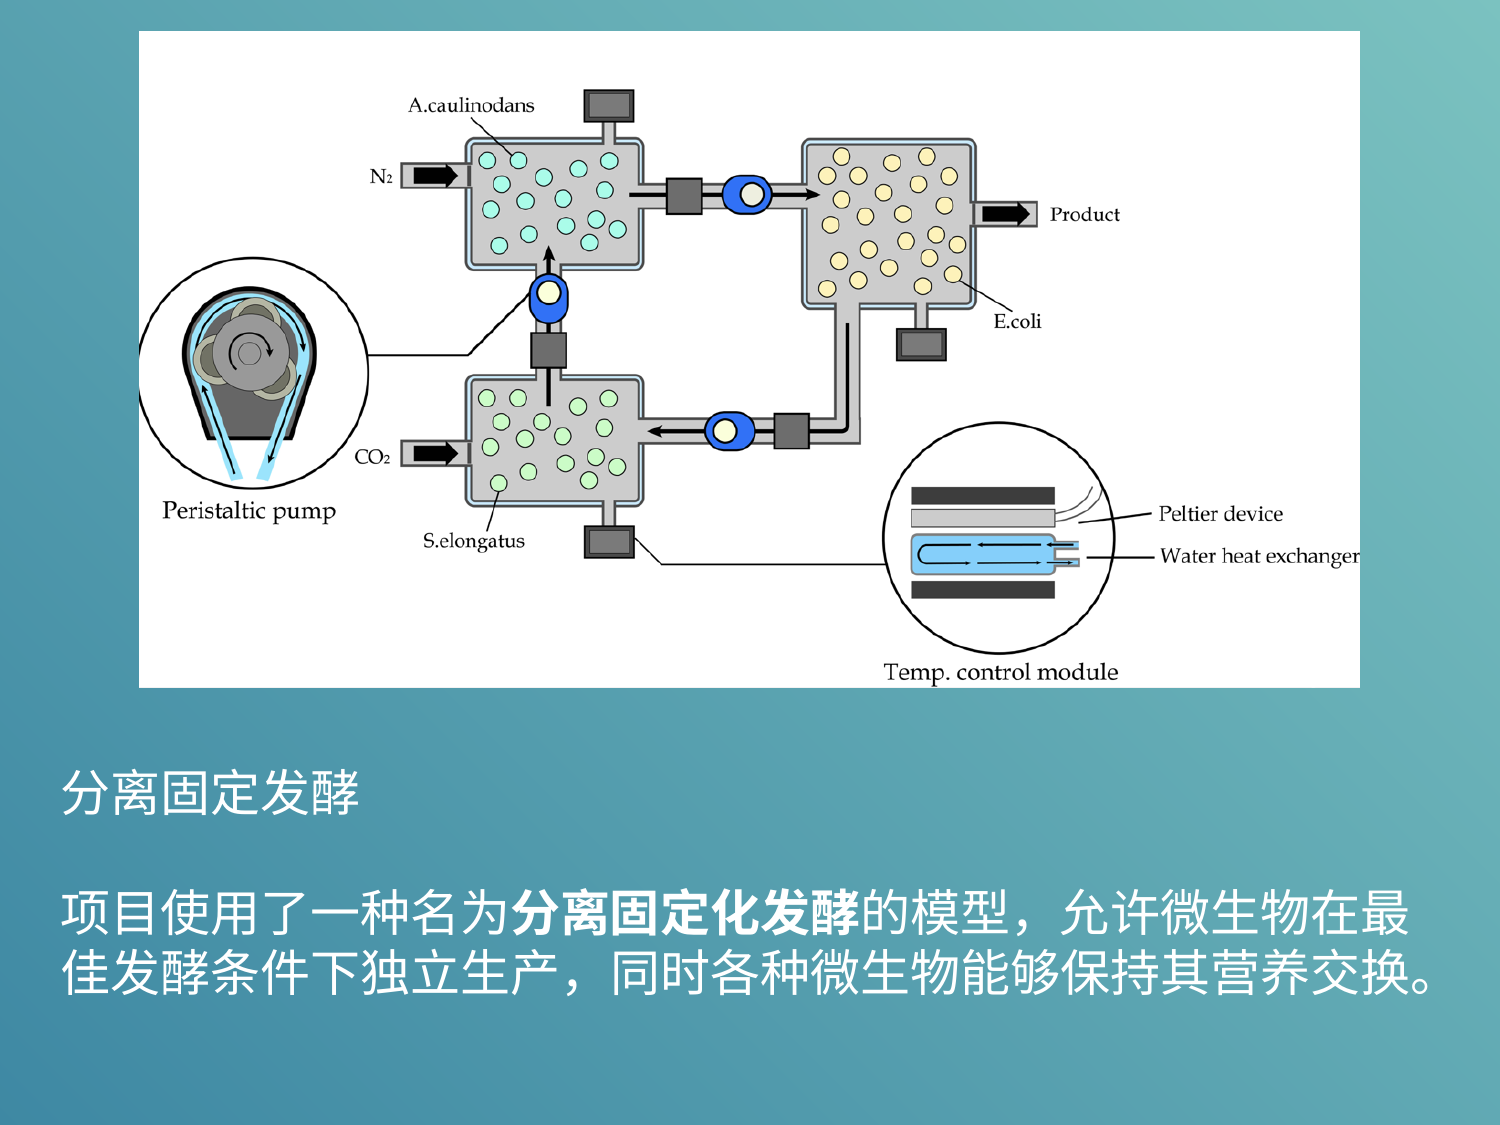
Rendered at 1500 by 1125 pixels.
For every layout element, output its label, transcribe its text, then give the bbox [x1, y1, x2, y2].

picture [139, 31, 1360, 688]
text_box 分离固定发酵 项目使用了一种名为分离固定化发酵的模型，允许微生物在最佳发酵条件下独立生产，同时各种微生物能够保持其营养交换。 [45, 754, 1455, 1009]
